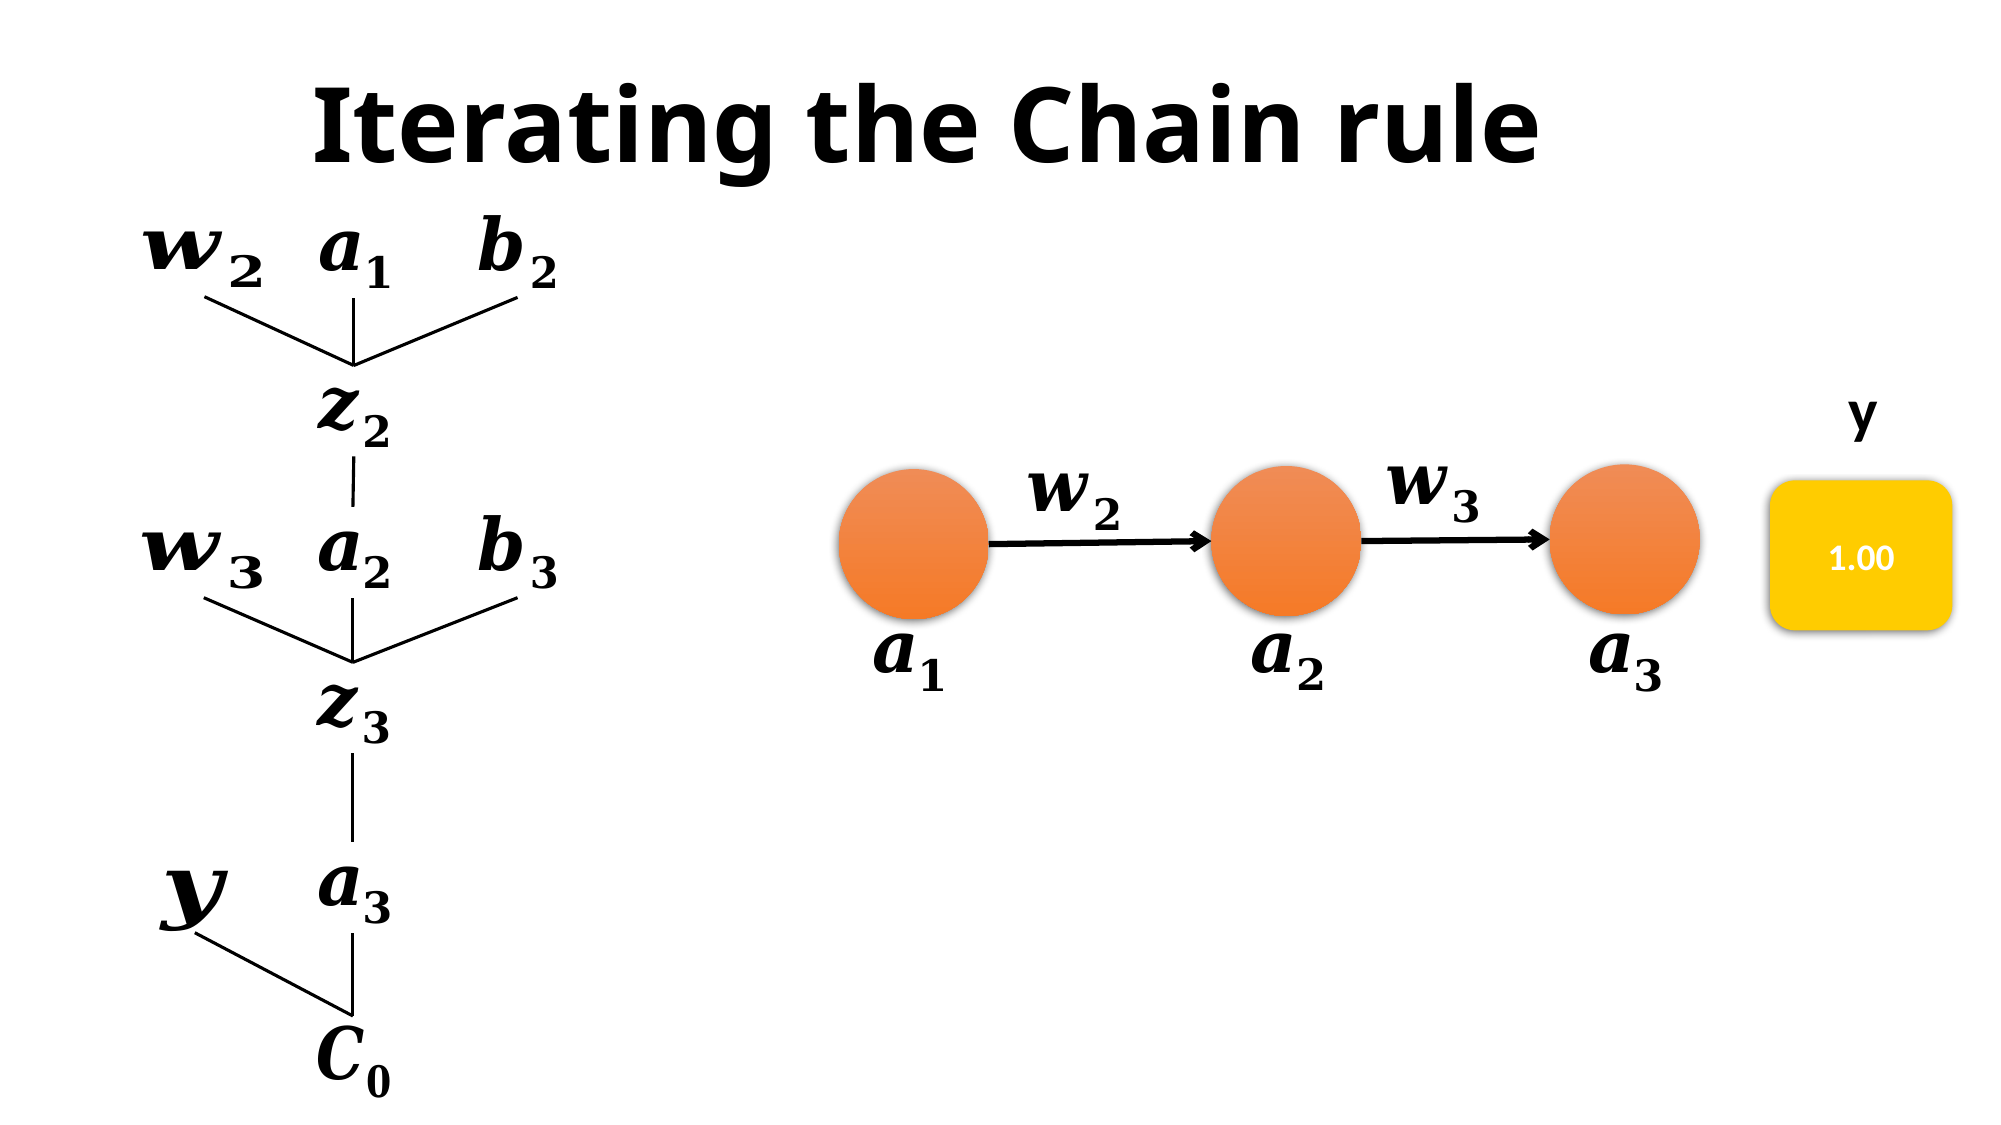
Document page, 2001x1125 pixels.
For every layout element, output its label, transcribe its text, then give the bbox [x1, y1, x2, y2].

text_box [203, 597, 352, 663]
title Iterating the Chain rule [177, 74, 1678, 193]
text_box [204, 296, 354, 366]
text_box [352, 597, 518, 663]
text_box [194, 932, 353, 1016]
text_box [838, 469, 989, 620]
text_box y [1833, 362, 1890, 453]
text_box 1.00 [1770, 480, 1953, 631]
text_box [988, 541, 1212, 545]
text_box [1211, 466, 1362, 617]
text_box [353, 297, 518, 366]
text_box [1549, 464, 1700, 615]
text_box [1076, 452, 1132, 539]
